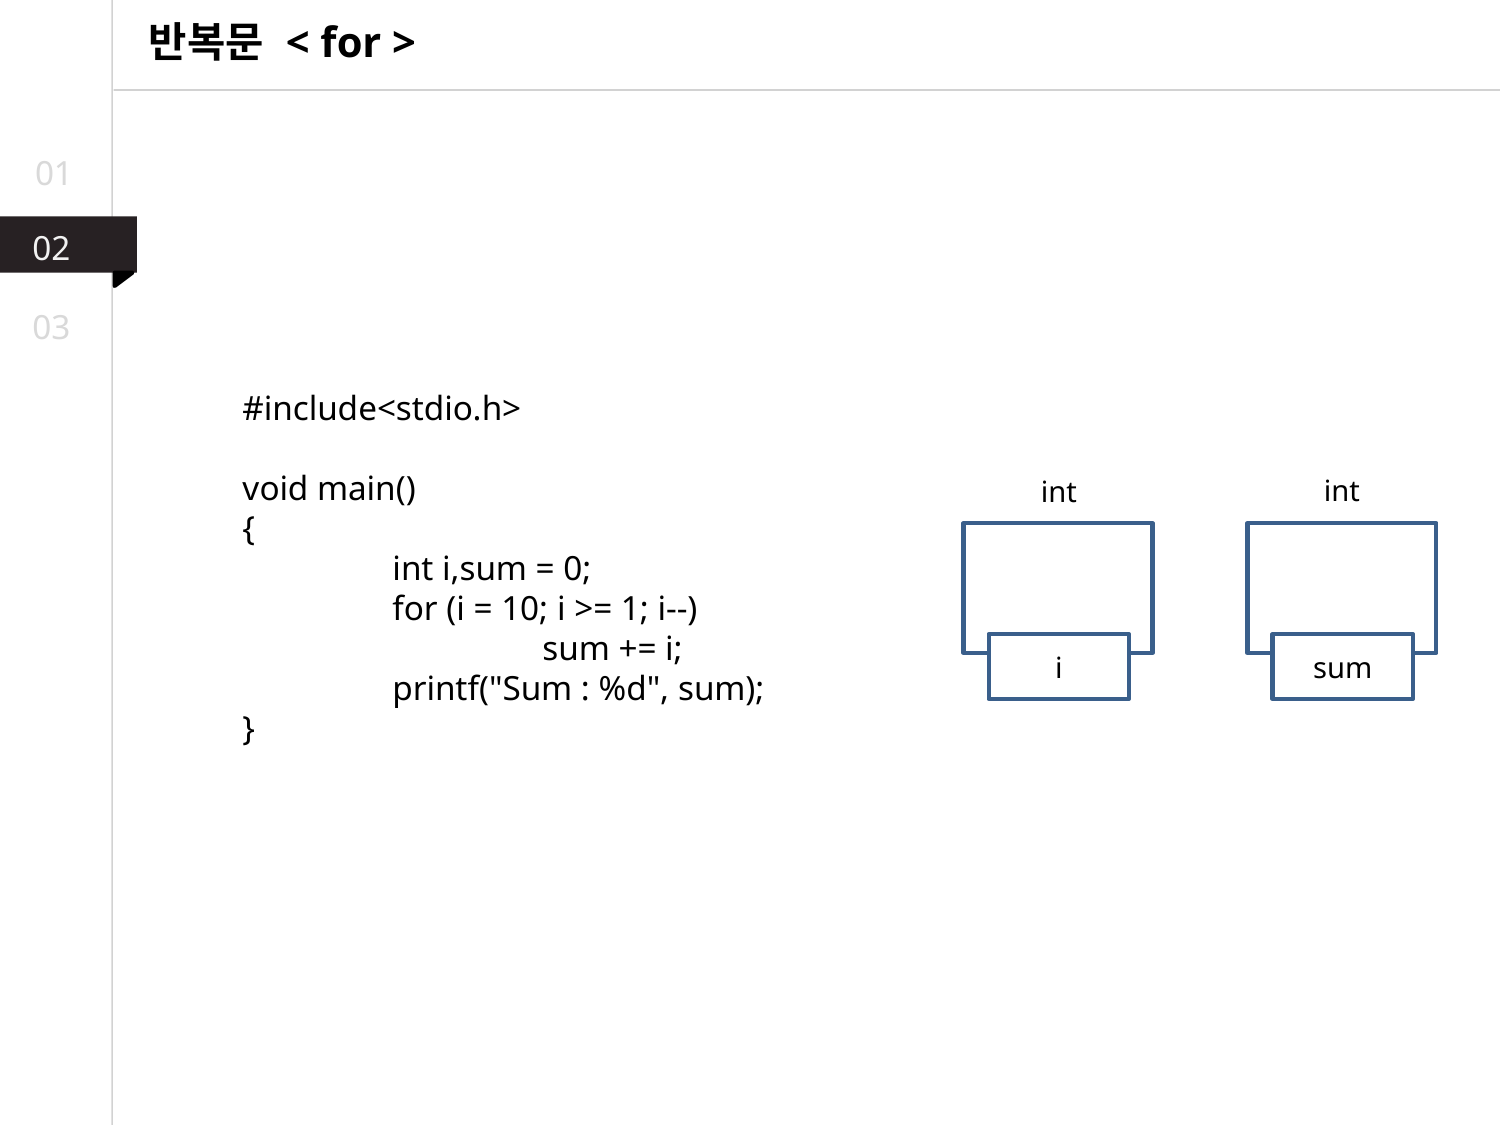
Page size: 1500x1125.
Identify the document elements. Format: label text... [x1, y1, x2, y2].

text_box [1245, 521, 1438, 655]
text_box 반복문 < for > [121, 8, 443, 74]
text_box 03 [17, 298, 92, 354]
text_box 01 [20, 144, 107, 200]
text_box [117, 214, 139, 275]
text_box [117, 270, 135, 287]
text_box int [1309, 464, 1375, 515]
text_box [0, 214, 107, 275]
text_box i [987, 632, 1131, 701]
text_box 02 [17, 219, 92, 275]
text_box [961, 521, 1155, 655]
text_box sum [1270, 632, 1415, 701]
text_box #include<stdio.h> void main() { int i,sum = 0; for (i = 10; i >= 1; i--) sum += i; printf("Sum : %d", sum); } [227, 380, 1421, 755]
text_box int [1026, 466, 1092, 517]
